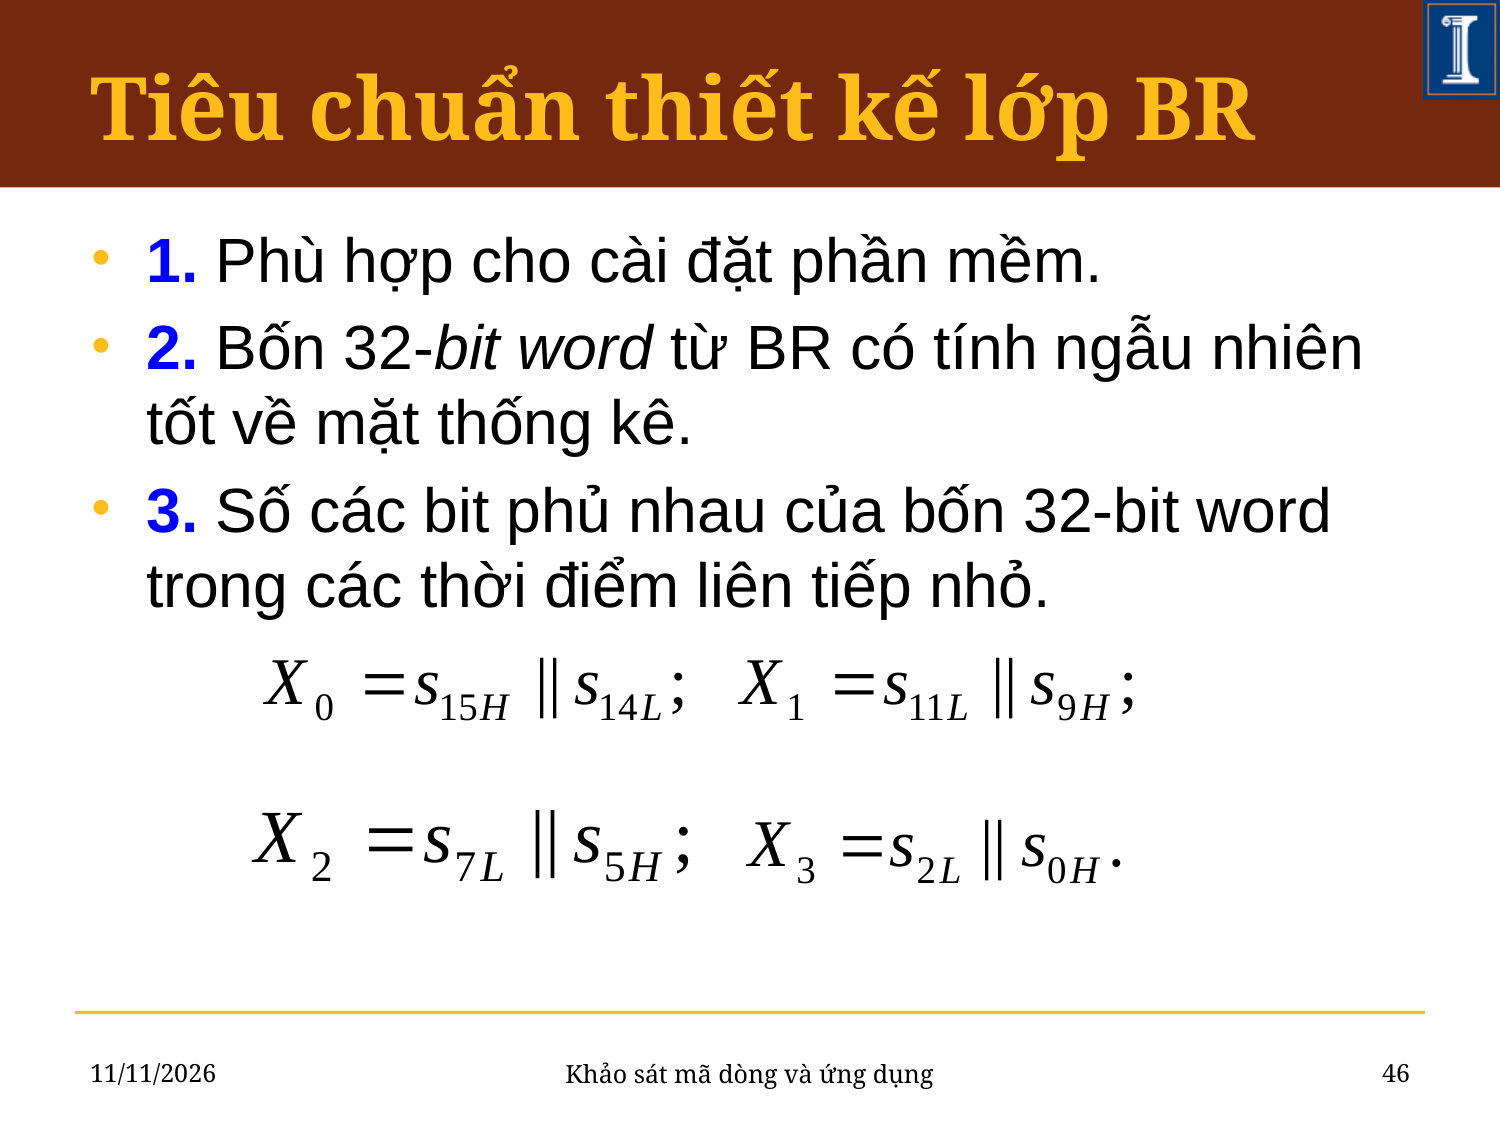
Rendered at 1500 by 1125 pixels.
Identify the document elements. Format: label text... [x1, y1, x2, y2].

footer Khảo sát mã dòng và ứng dụng [512, 1024, 988, 1101]
slide_number 46 [1074, 1023, 1426, 1100]
list 1. Phù hợp cho cài đặt phần mềm. 2. Bốn 32-bit word từ BR có tính ngẫu nhiên tốt về mặt thống kê. 3. Số các bit phủ nhau của bốn 32-bit word trong các thời điểm liên tiếp nhỏ. [74, 212, 1426, 1006]
title Tiêu chuẩn thiết kế lớp BR [74, 45, 1426, 188]
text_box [249, 637, 701, 738]
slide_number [74, 1023, 426, 1100]
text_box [733, 799, 1134, 901]
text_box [724, 637, 1146, 738]
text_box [237, 787, 707, 901]
